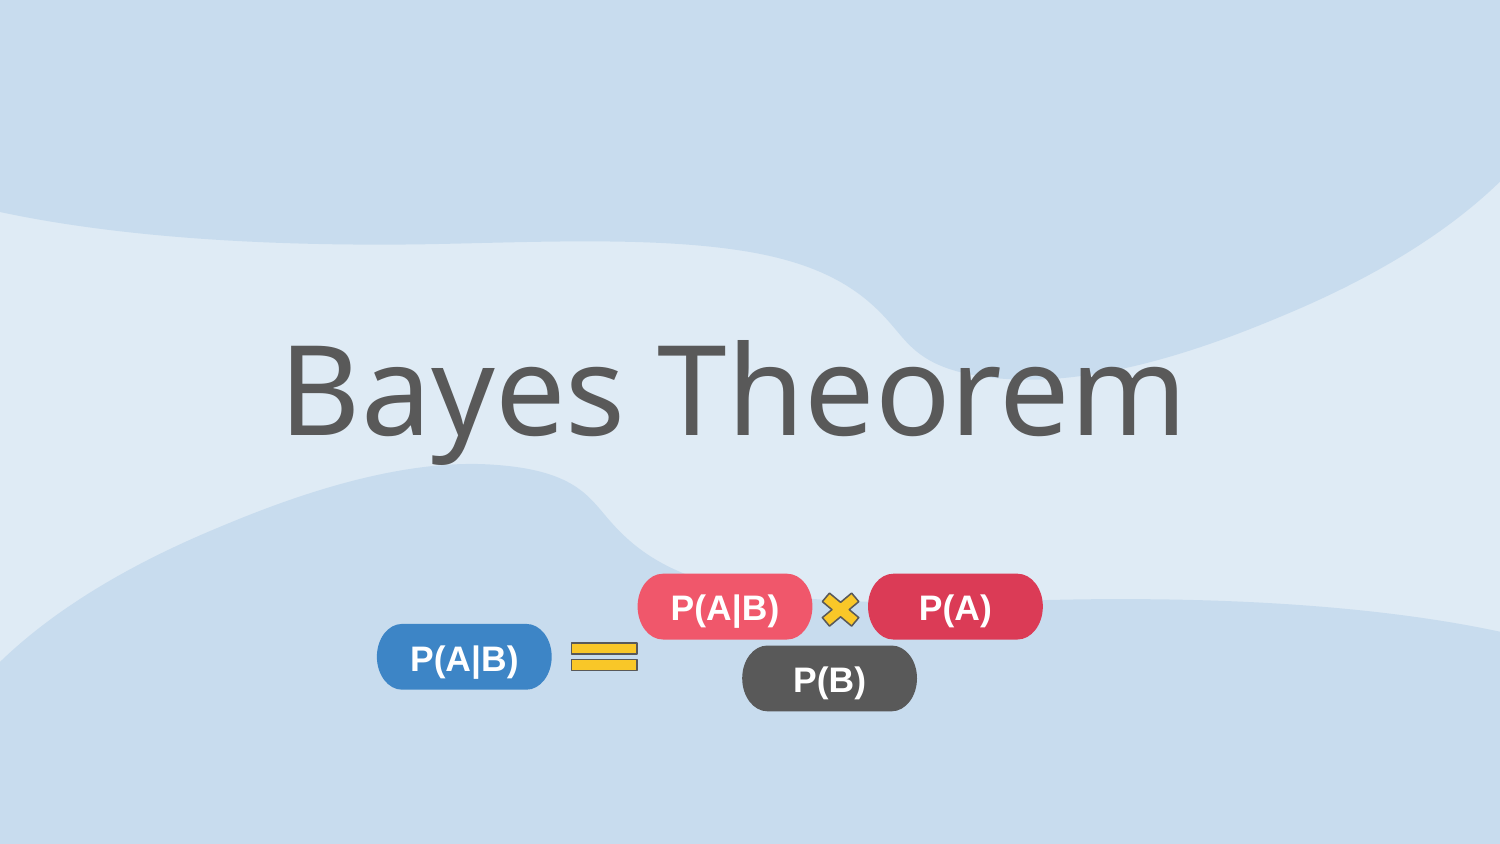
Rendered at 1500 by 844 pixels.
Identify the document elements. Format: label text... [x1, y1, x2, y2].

text_box P(A|B) [376, 623, 552, 690]
text_box [571, 642, 637, 654]
text_box [571, 659, 637, 671]
text_box [822, 593, 859, 627]
text_box P(B) [742, 645, 918, 712]
text_box P(A) [868, 573, 1043, 640]
title Bayes Theorem [245, 197, 1256, 574]
text_box P(A|B) [637, 573, 813, 640]
